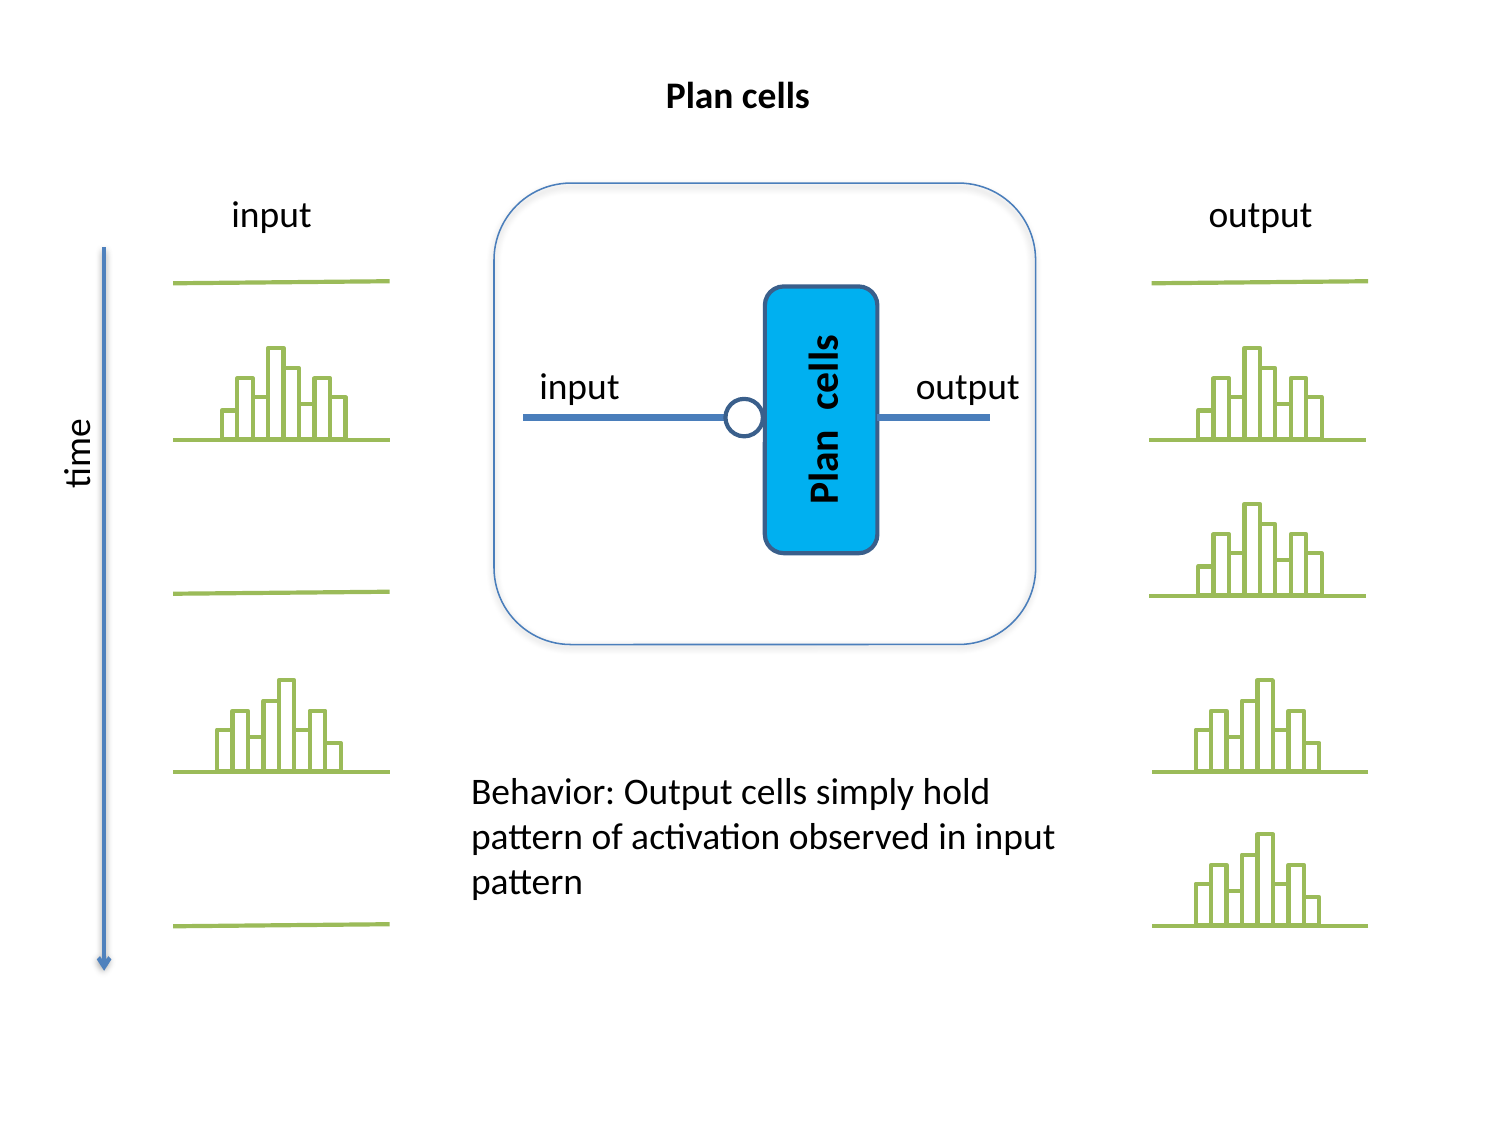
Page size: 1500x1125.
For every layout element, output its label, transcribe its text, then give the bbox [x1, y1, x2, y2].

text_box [1151, 679, 1369, 773]
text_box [1151, 834, 1369, 927]
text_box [1148, 347, 1366, 440]
text_box output [1193, 183, 1328, 243]
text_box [172, 679, 390, 773]
text_box input [216, 183, 327, 243]
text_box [172, 280, 390, 284]
text_box Behavior: Output cells simply hold pattern of activation observed in input pattern [456, 759, 1103, 910]
text_box input [524, 355, 635, 415]
text_box output [901, 355, 1035, 415]
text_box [172, 591, 390, 595]
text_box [1148, 503, 1366, 596]
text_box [172, 347, 390, 440]
text_box Plan cells [762, 284, 880, 556]
text_box Plan cells [482, 63, 995, 124]
text_box [723, 396, 766, 439]
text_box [1151, 280, 1369, 284]
text_box [493, 182, 1037, 646]
text_box time [45, 403, 99, 504]
